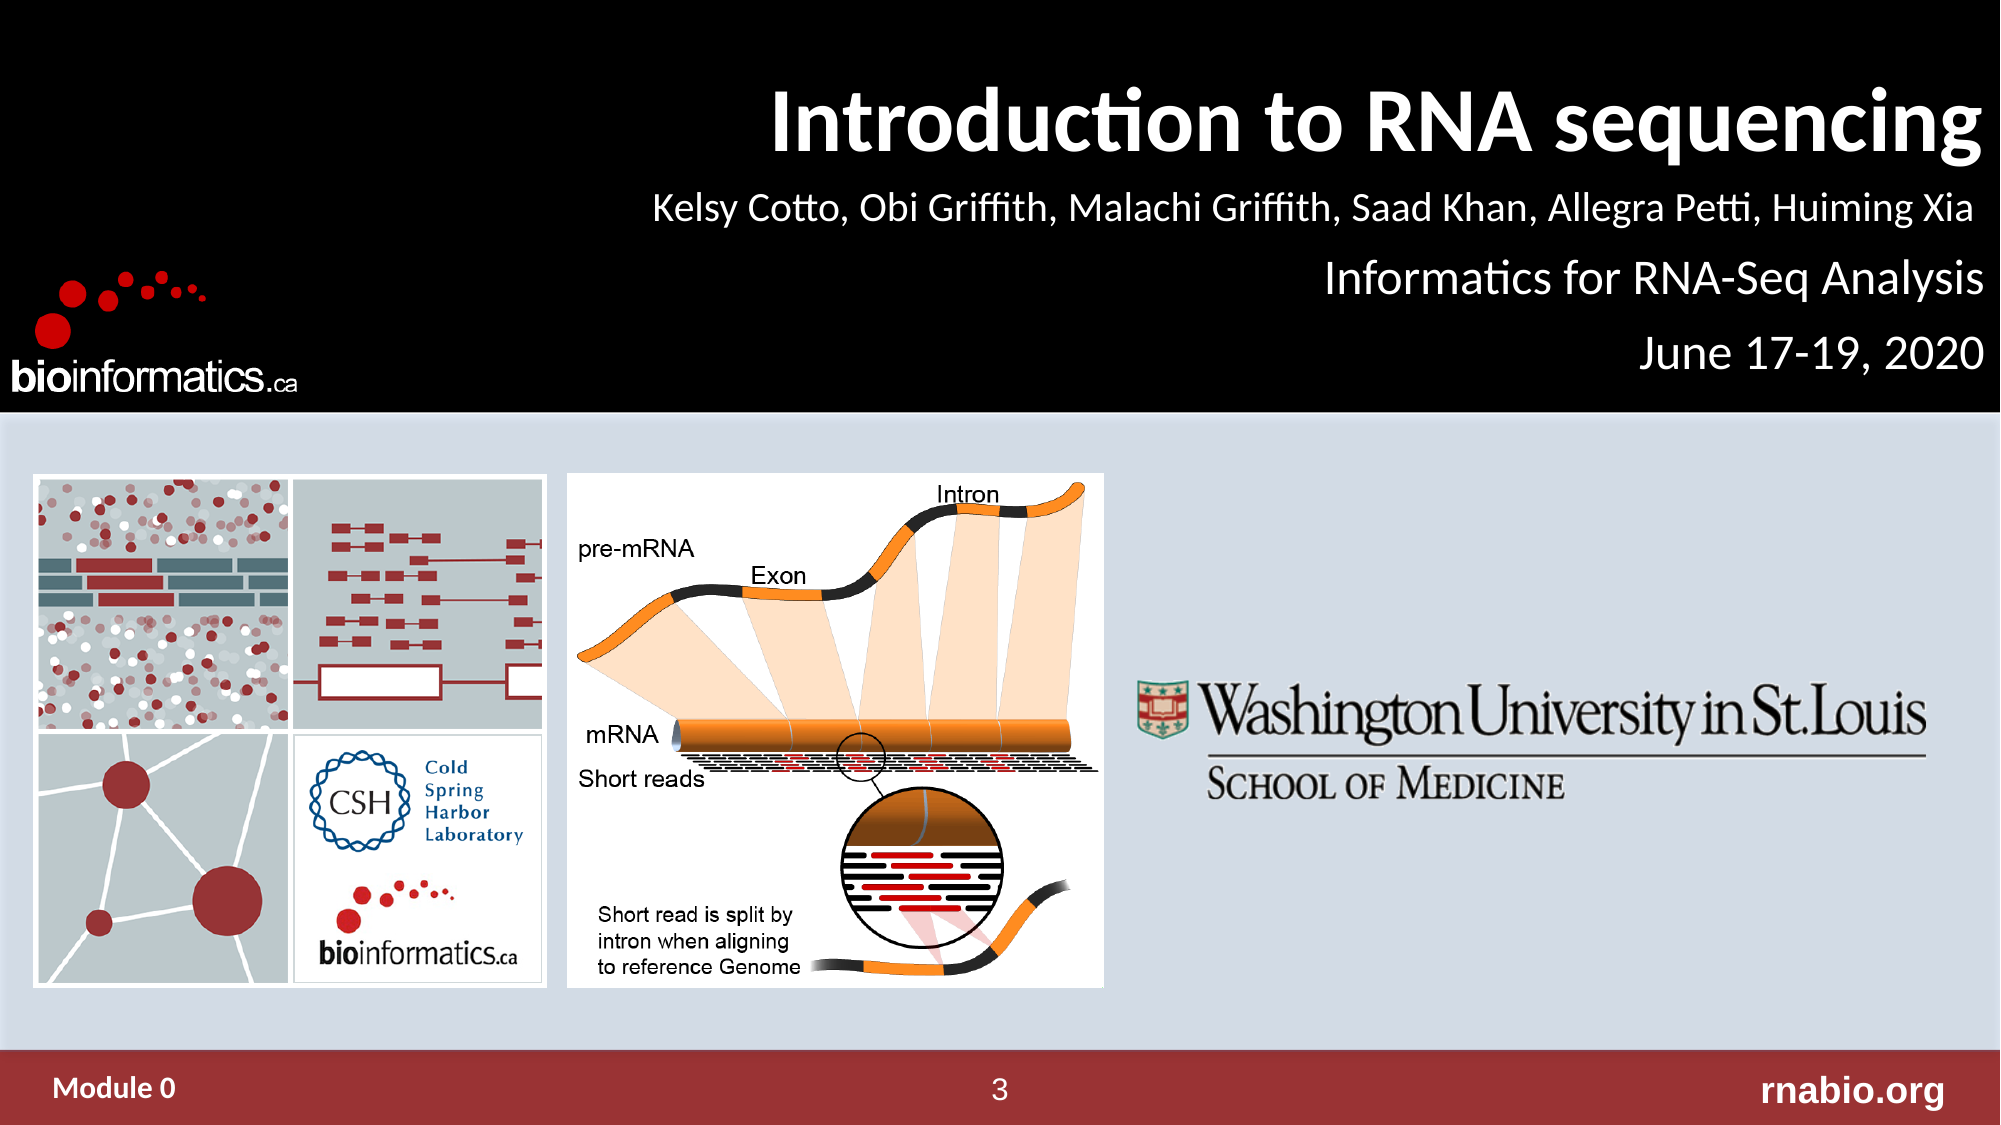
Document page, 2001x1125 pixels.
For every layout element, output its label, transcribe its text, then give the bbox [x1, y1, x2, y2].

title Introduction to RNA sequencing [500, 0, 2000, 178]
picture [1136, 611, 2000, 881]
picture [33, 473, 547, 988]
picture [12, 271, 297, 392]
picture [566, 473, 1104, 988]
text_box [0, 413, 2000, 1053]
subtitle Kelsy Cotto, Obi Griffith, Malachi Griffith, Saad Khan, Allegra Petti, Huiming Xia Informatics for RNA-Seq Analysis June 17-19, 2020 [500, 178, 2000, 412]
